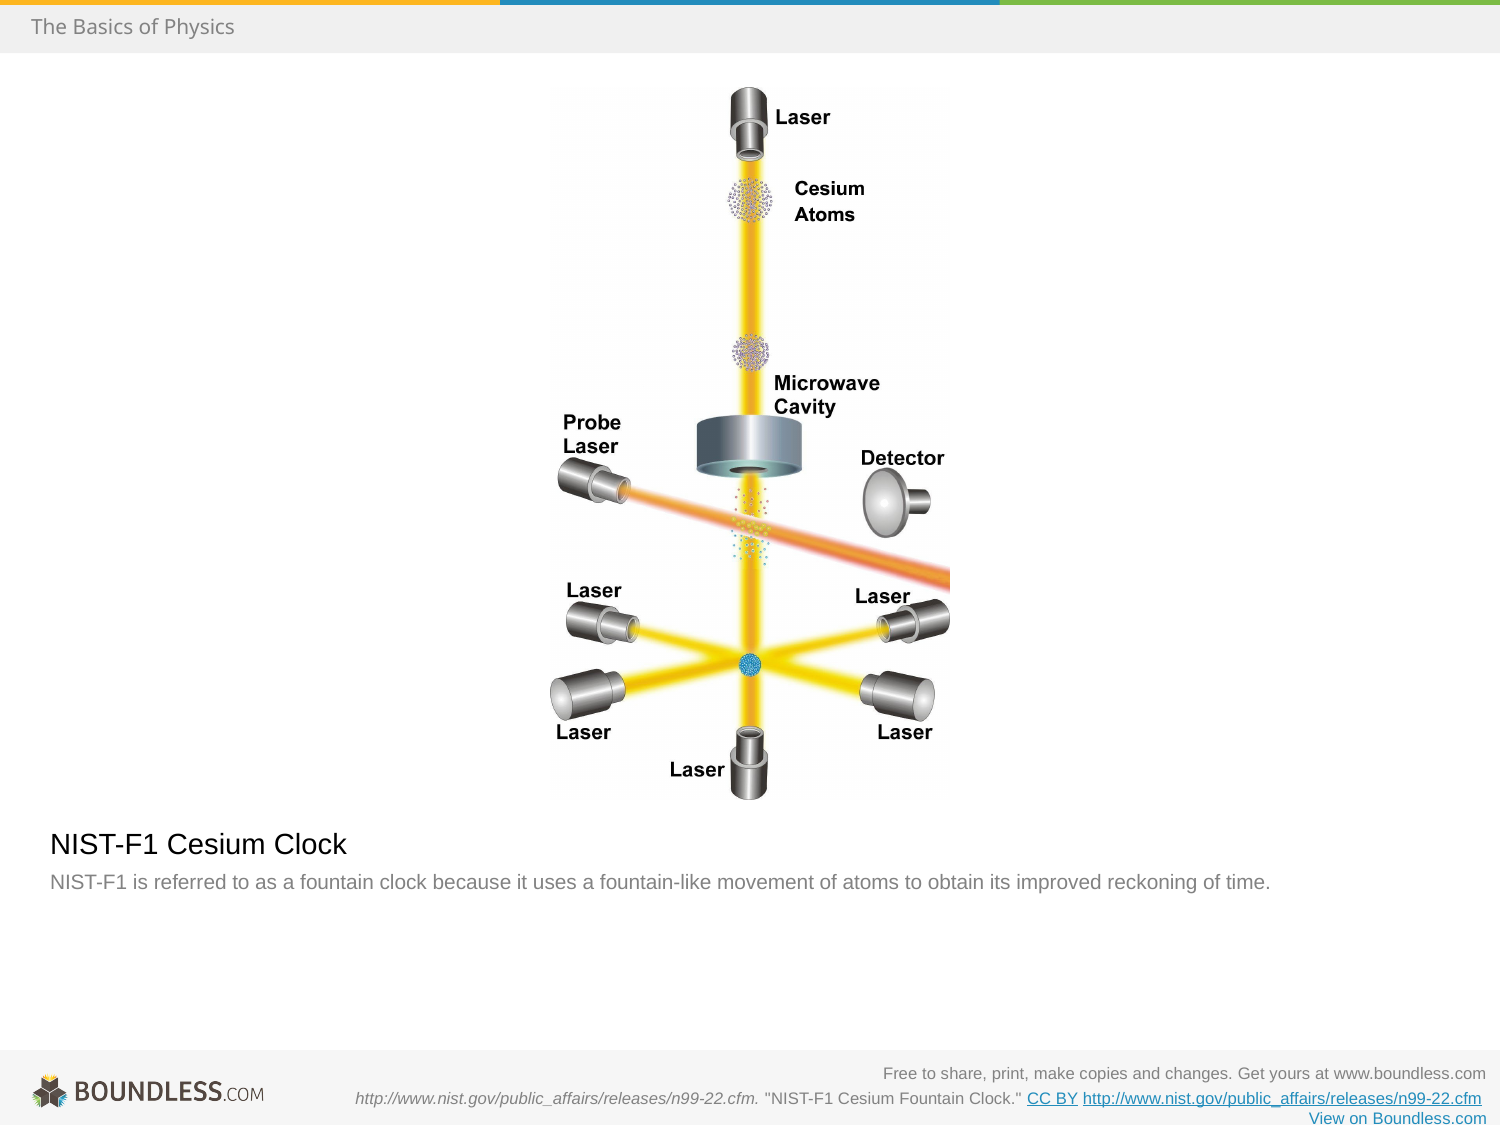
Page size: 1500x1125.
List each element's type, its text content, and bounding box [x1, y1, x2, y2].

text_box Free to share, print, make copies and changes. Get yours at www.boundless.com [649, 1062, 1488, 1087]
text_box [0, 1050, 1500, 1125]
text_box [0, 2, 1500, 54]
list NIST-F1 Cesium Clock NIST-F1 is referred to as a fountain clock because it uses a fountain-like movement of atoms to obtain its improved reckoning of time. [50, 825, 1450, 1038]
picture [30, 1072, 265, 1109]
text_box http://www.nist.gov/public_affairs/releases/n99-22.cfm. "NIST-F1 Cesium Fountain Clock." CC BY http://www.nist.gov/public_affairs/releases/n99-22.cfm View on Boundless.com [274, 1087, 1488, 1125]
text_box The Basics of Physics [31, 13, 1475, 38]
picture [550, 87, 950, 801]
